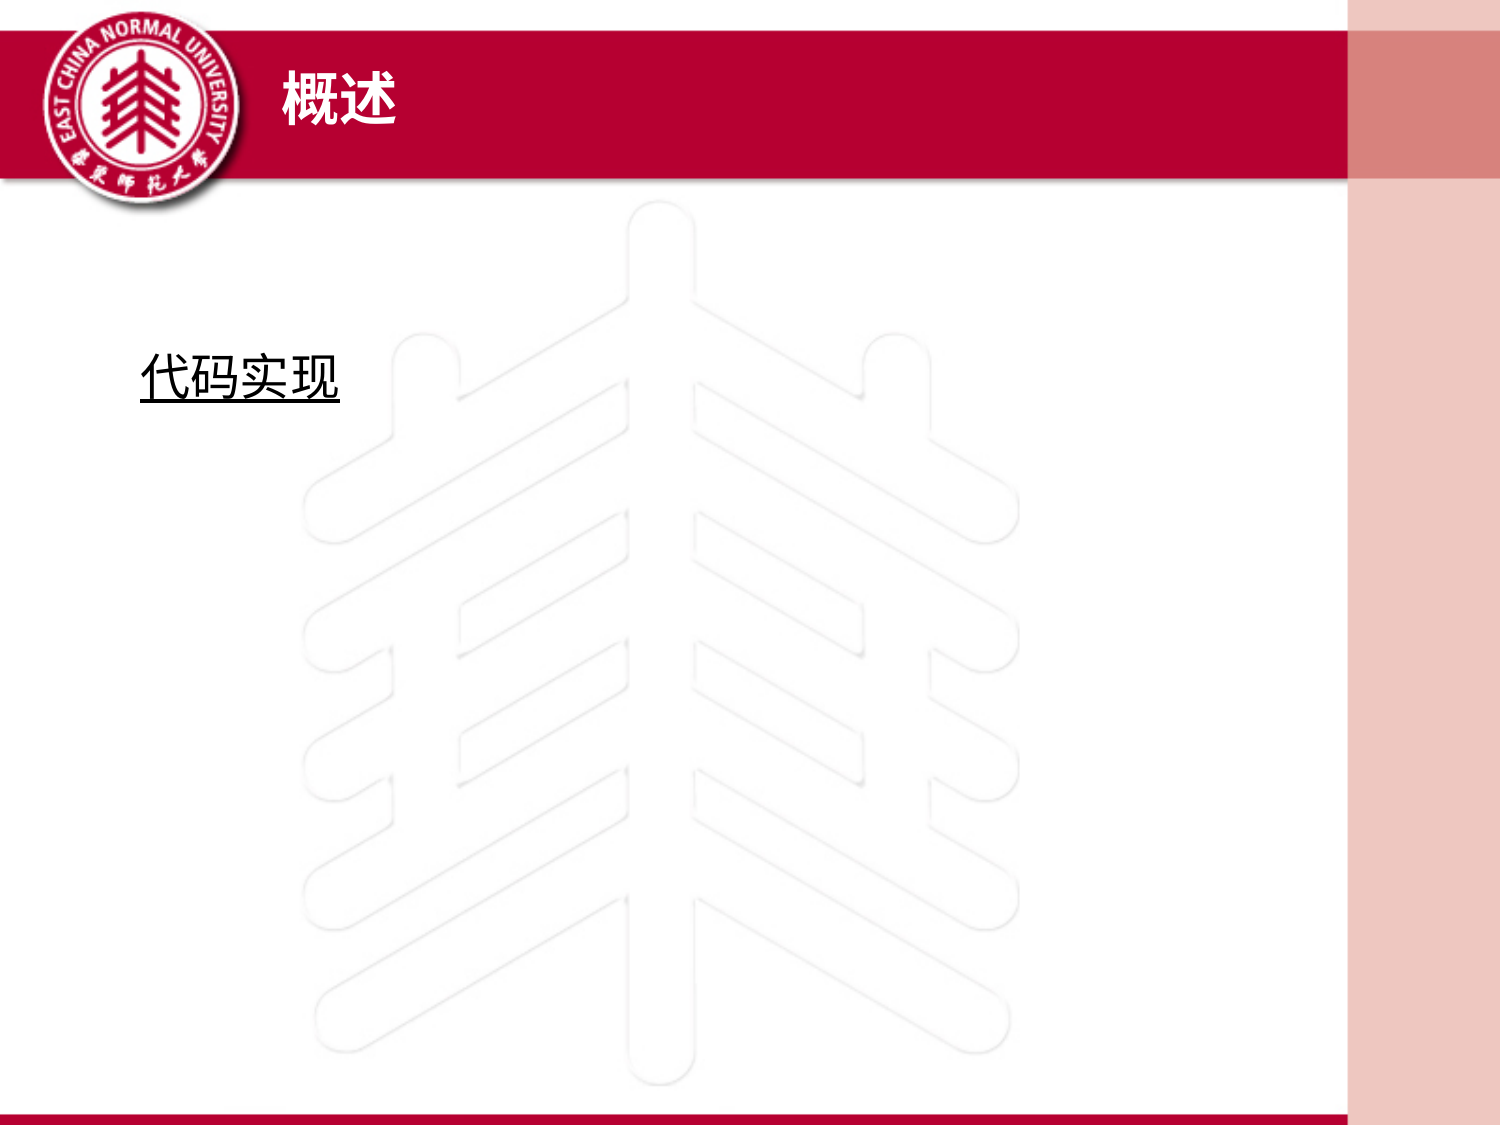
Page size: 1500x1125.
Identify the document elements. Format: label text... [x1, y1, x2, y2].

text_box 概述 [266, 54, 413, 140]
picture [0, 0, 1500, 1125]
text_box 代码实现 [125, 338, 355, 413]
